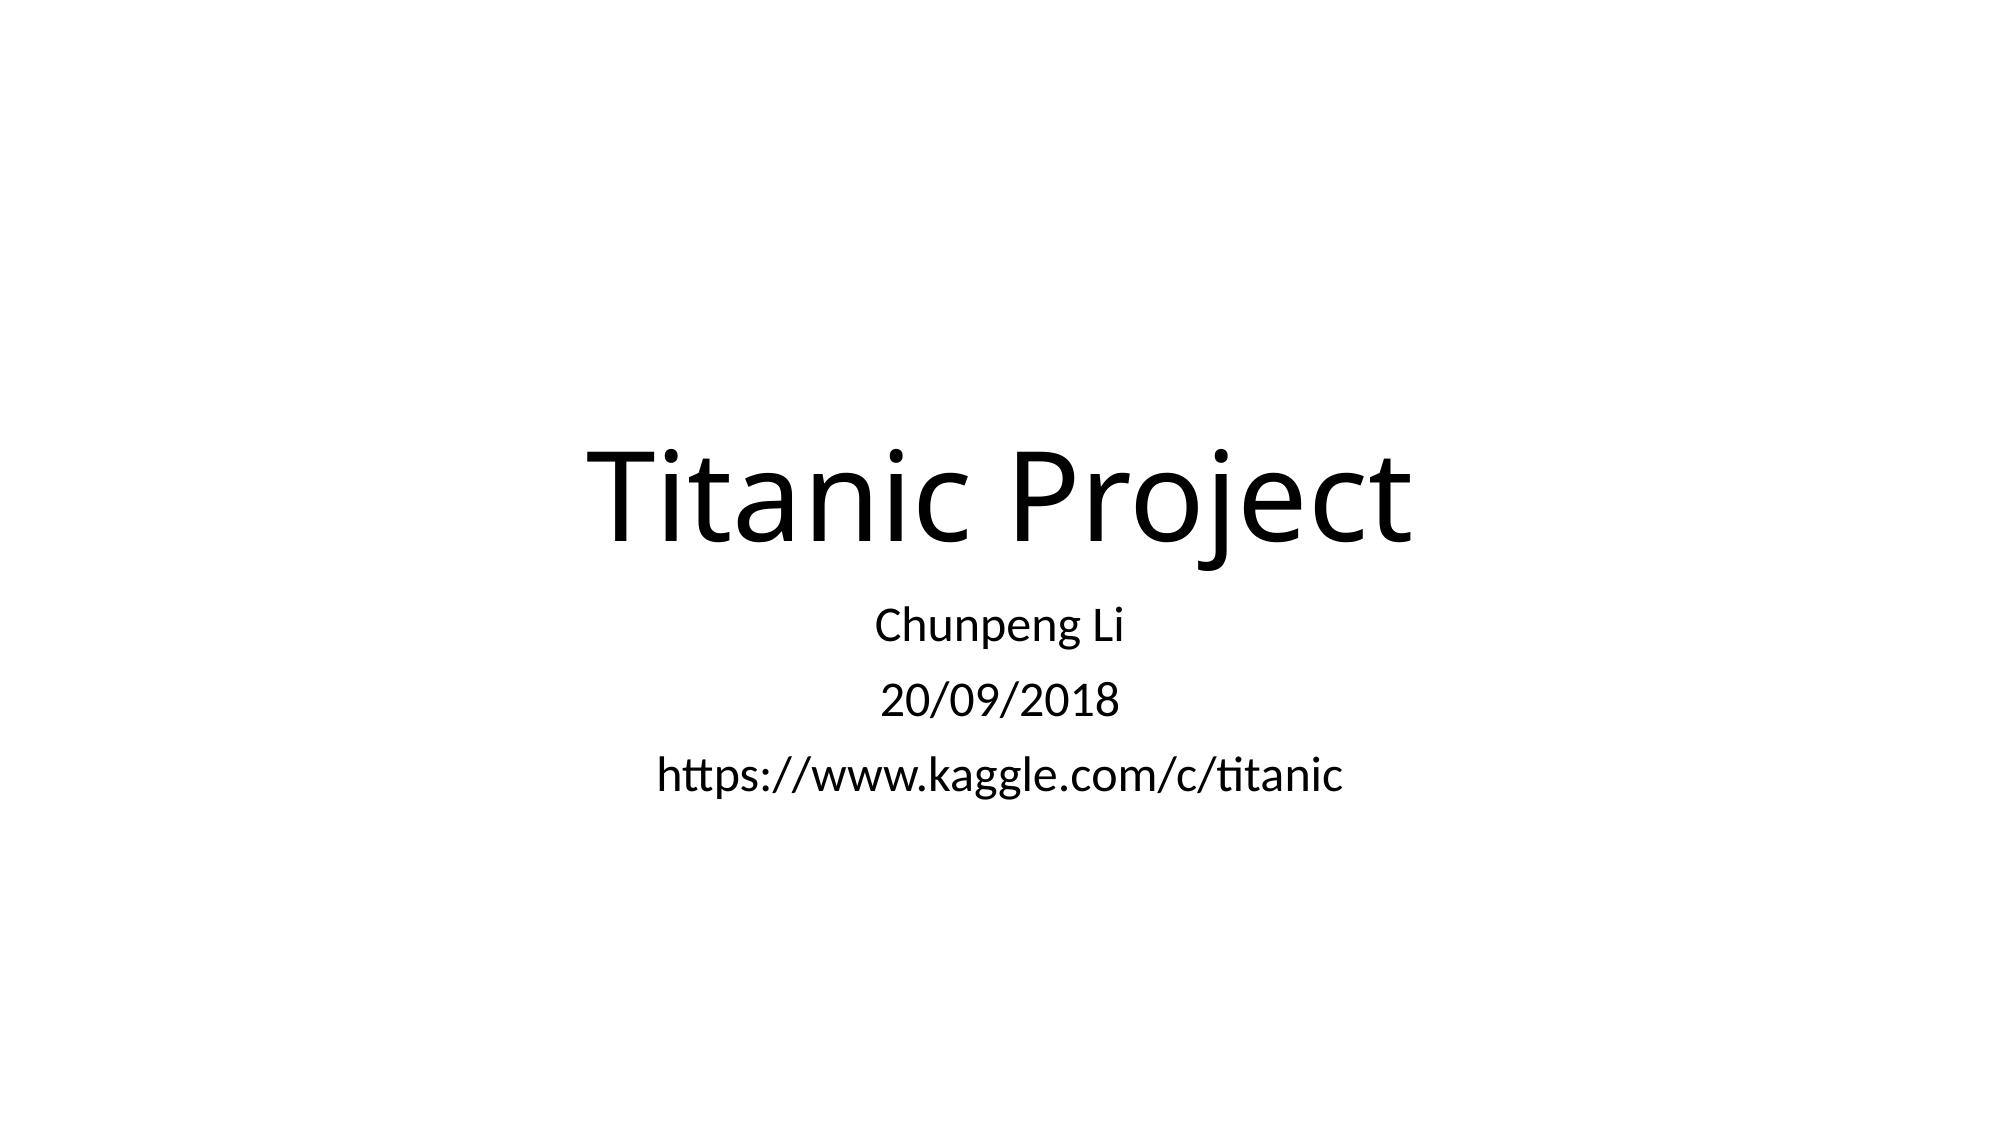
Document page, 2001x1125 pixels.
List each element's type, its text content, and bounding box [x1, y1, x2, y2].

subtitle Chunpeng Li 20/09/2018 https://www.kaggle.com/c/titanic [249, 590, 1750, 863]
title Titanic Project [249, 184, 1750, 576]
